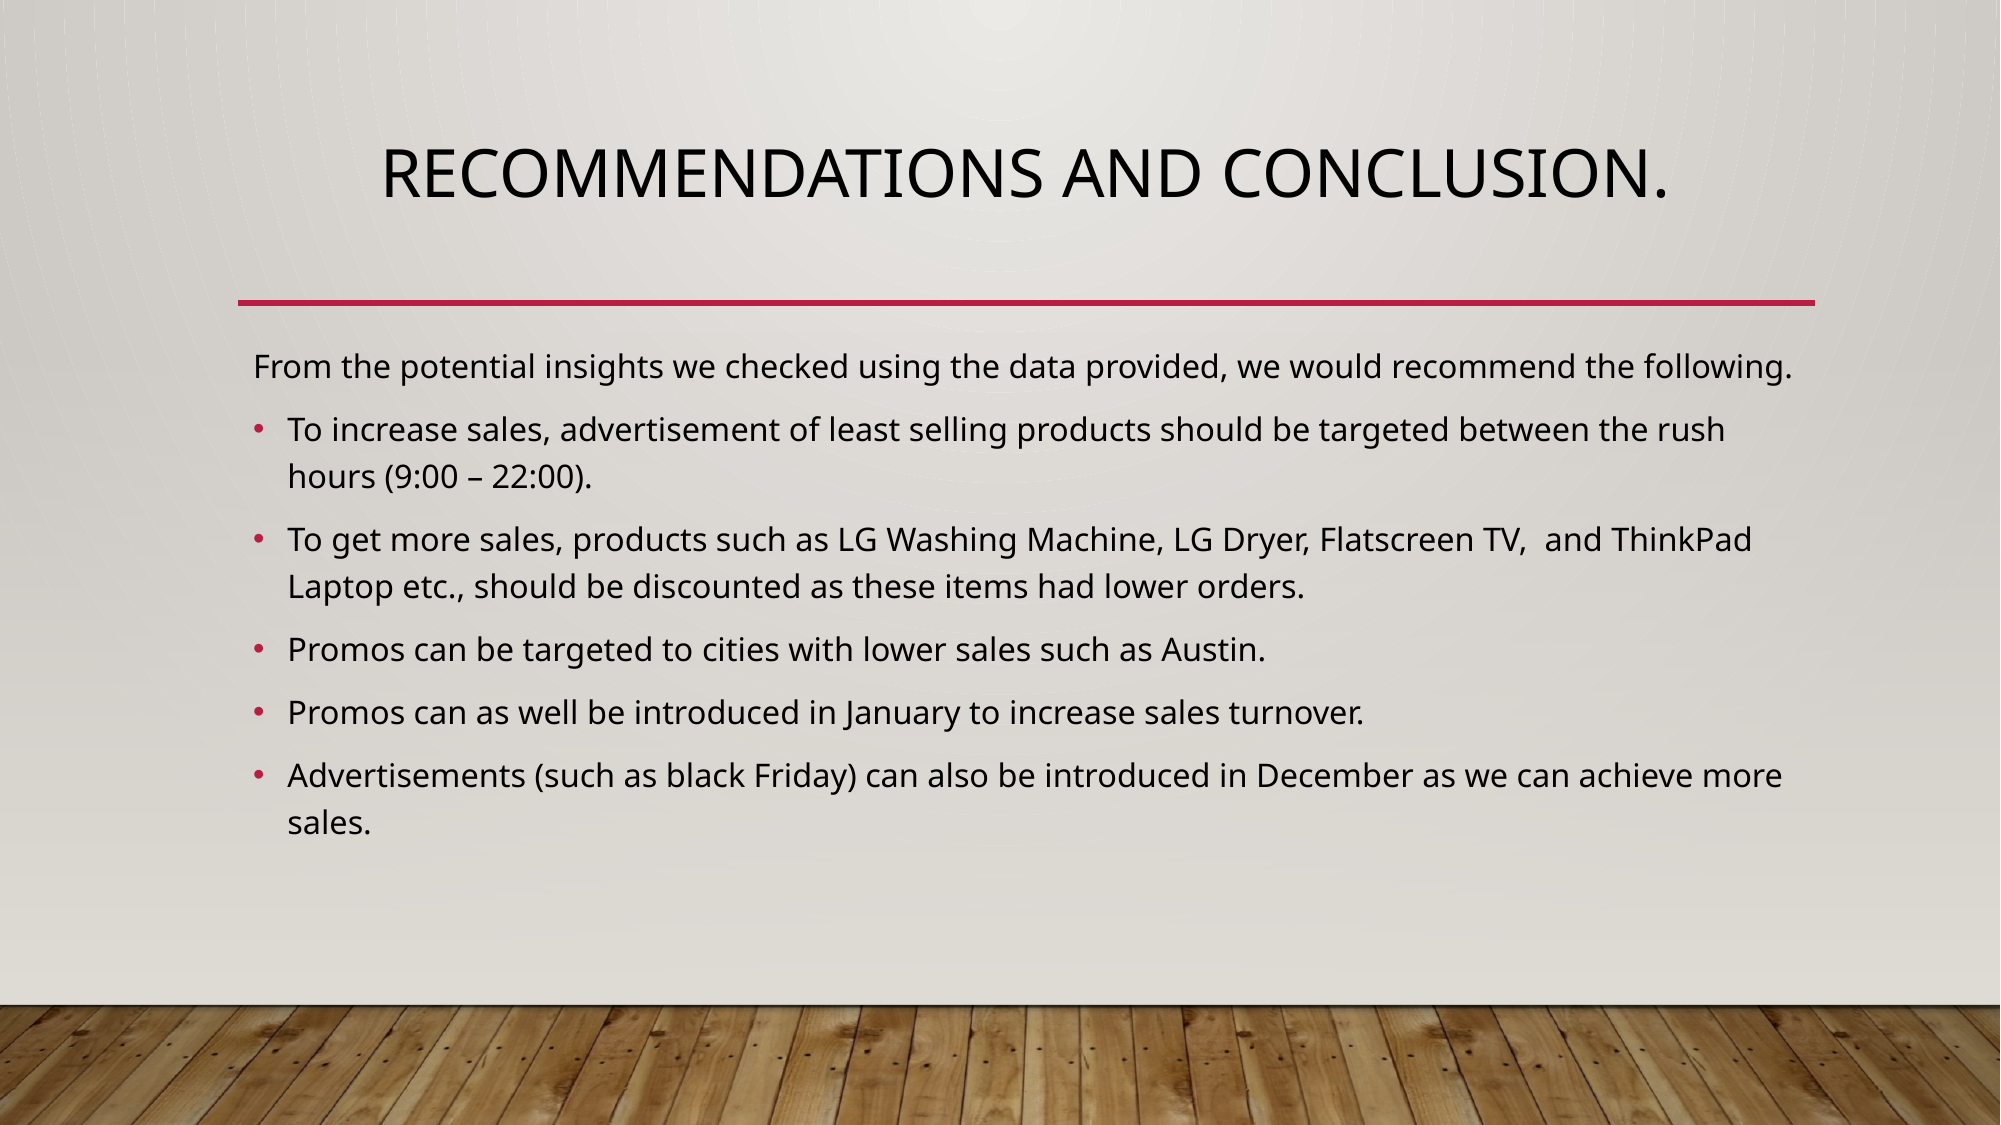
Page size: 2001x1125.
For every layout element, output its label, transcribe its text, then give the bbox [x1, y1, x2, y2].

picture [0, 1005, 2000, 1125]
list From the potential insights we checked using the data provided, we would recommend the following. To increase sales, advertisement of least selling products should be targeted between the rush hours (9:00 – 22:00). To get more sales, products such as LG Washing Machine, LG Dryer, Flatscreen TV, and ThinkPad Laptop etc., should be discounted as these items had lower orders. Promos can be targeted to cities with lower sales such as Austin. Promos can as well be introduced in January to increase sales turnover. Advertisements (such as black Friday) can also be introduced in December as we can achieve more sales. [238, 330, 1814, 897]
title RECOMMENDATIONS AND CONCLUSION. [238, 131, 1814, 305]
